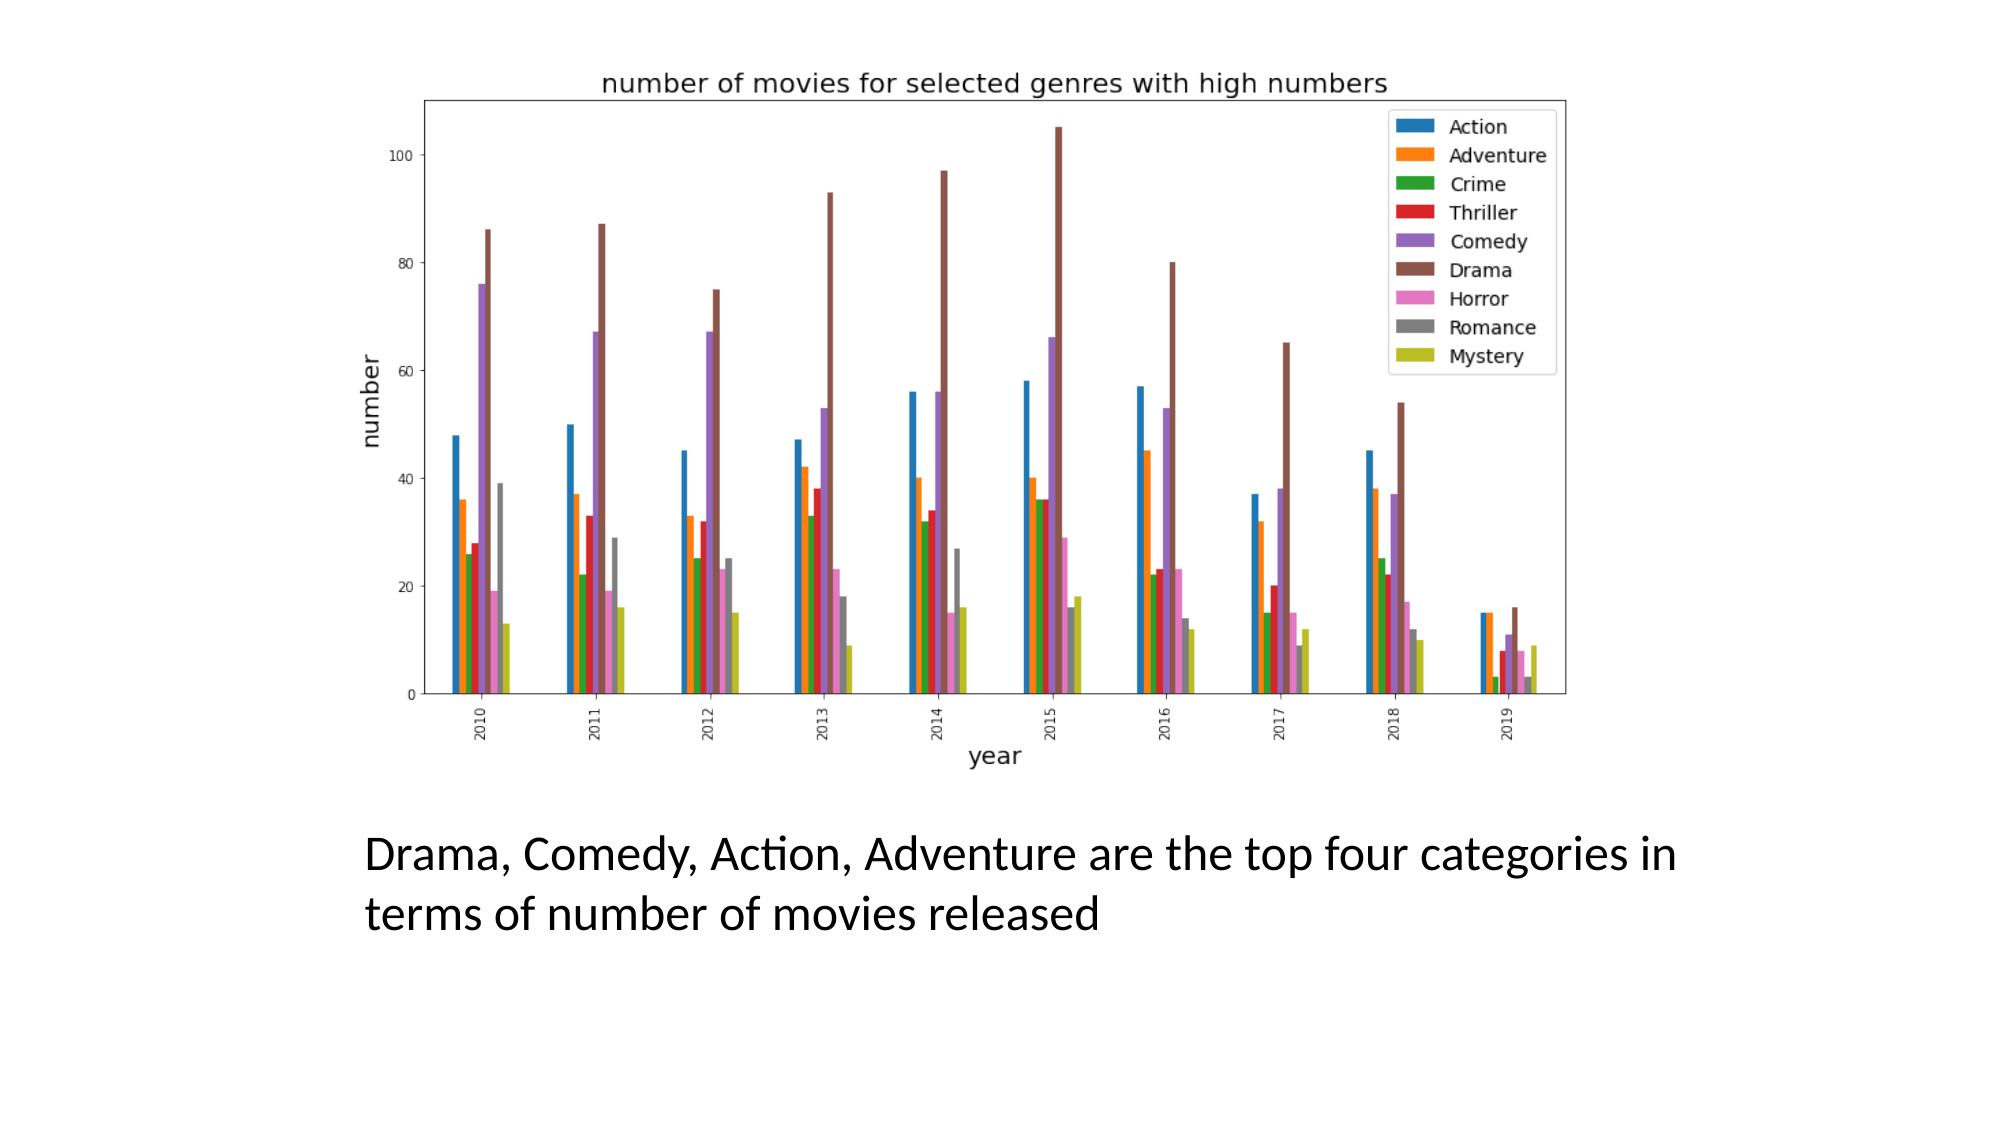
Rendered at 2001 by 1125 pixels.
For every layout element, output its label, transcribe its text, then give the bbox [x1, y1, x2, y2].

text_box Drama, Comedy, Action, Adventure are the top four categories in terms of number of movies released [349, 812, 1748, 948]
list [349, 63, 1575, 778]
